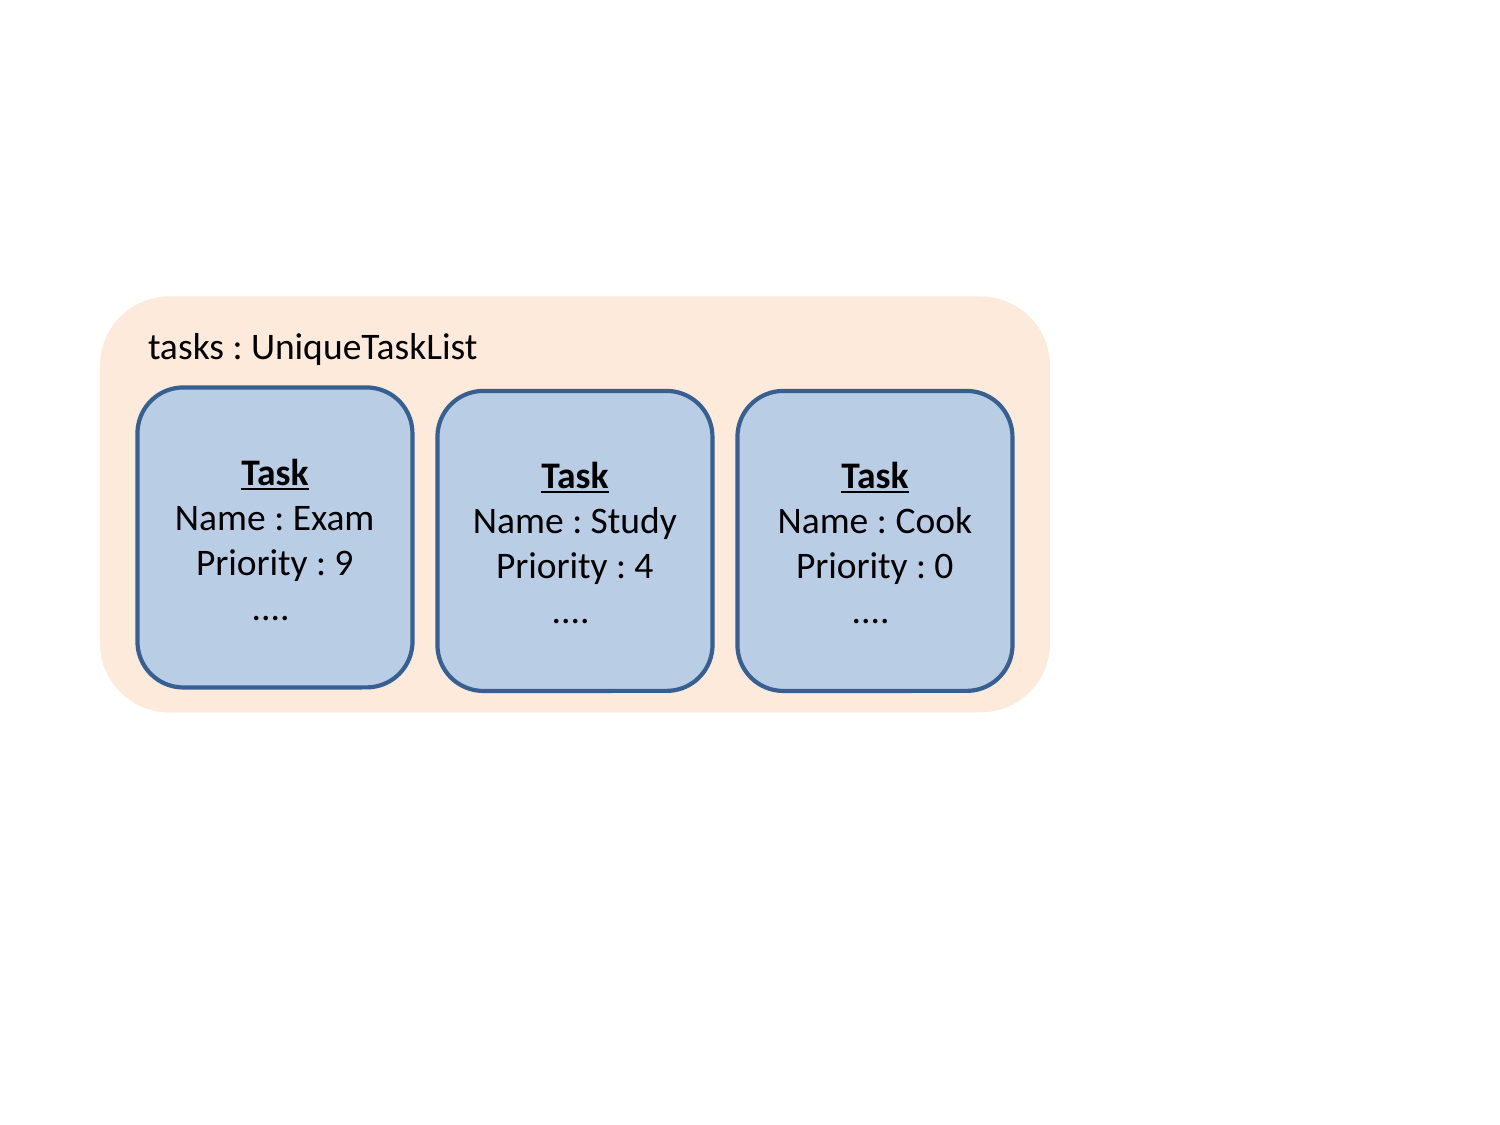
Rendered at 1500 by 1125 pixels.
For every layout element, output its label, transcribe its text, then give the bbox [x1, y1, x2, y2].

text_box Task Name : Exam Priority : 9 .... [135, 385, 415, 690]
text_box [97, 294, 1053, 715]
text_box Task Name : Study Priority : 4 .... [435, 388, 715, 694]
text_box tasks : UniqueTaskList [124, 314, 500, 375]
text_box Task Name : Cook Priority : 0 .... [735, 388, 1015, 694]
